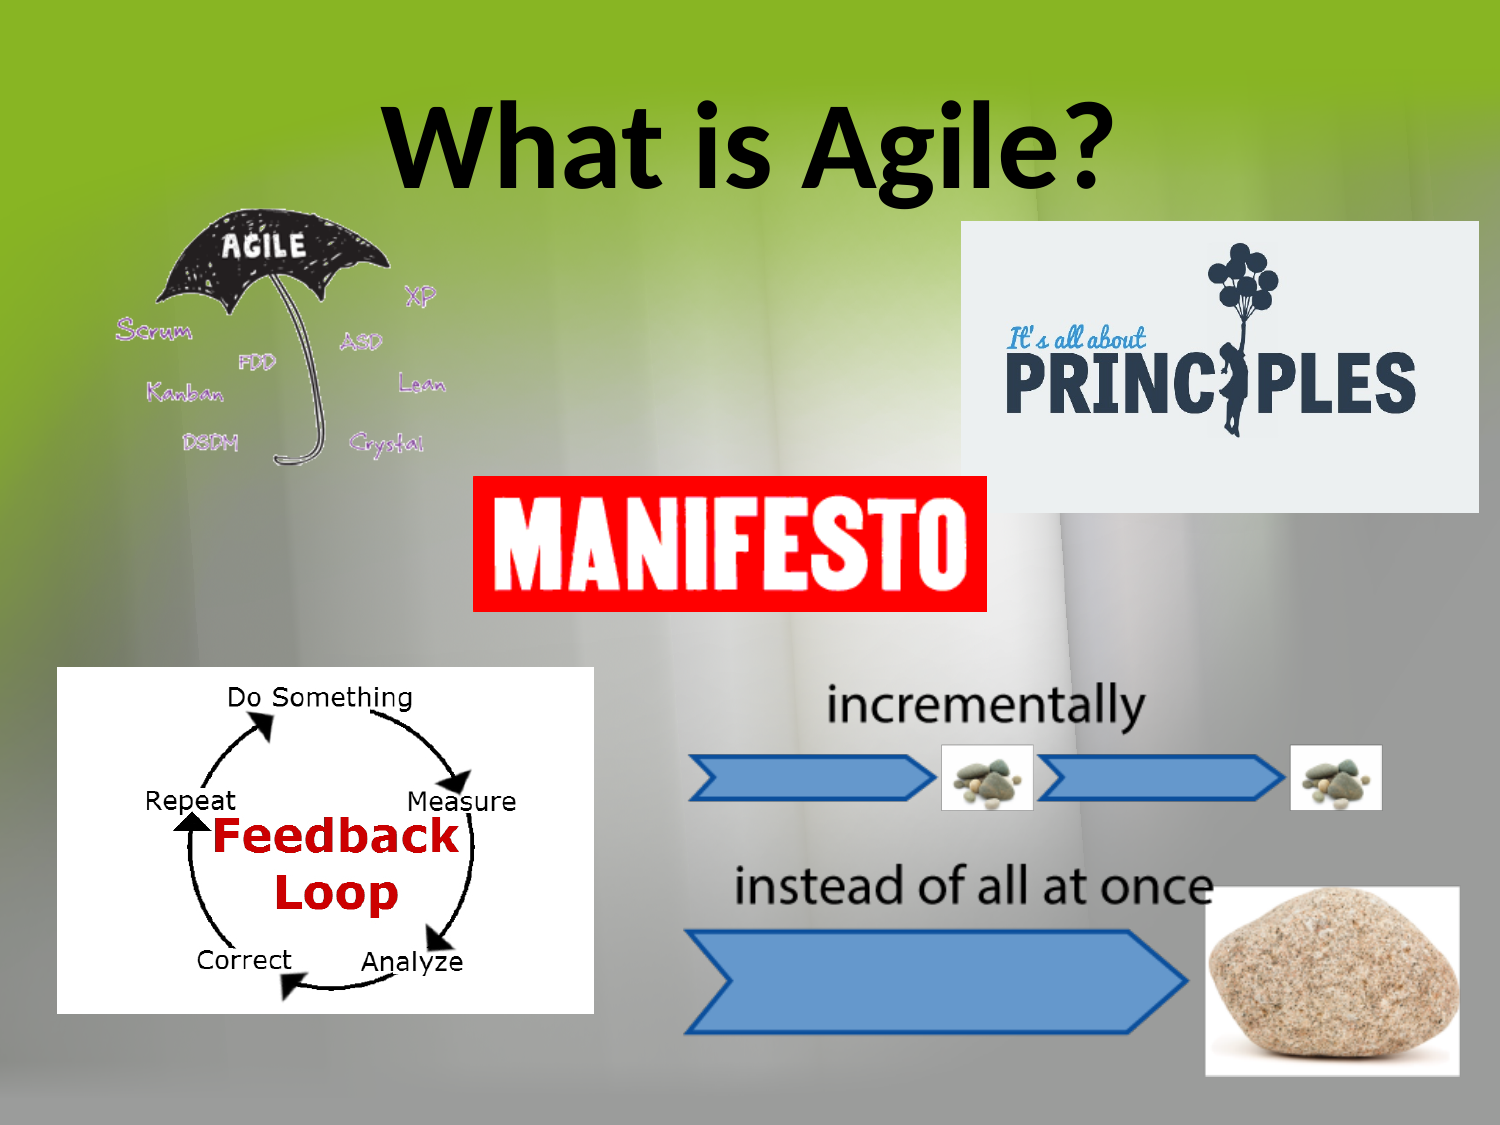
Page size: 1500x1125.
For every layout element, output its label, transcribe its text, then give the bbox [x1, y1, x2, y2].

picture [0, 0, 1500, 1125]
title What is Agile? [74, 0, 1426, 279]
